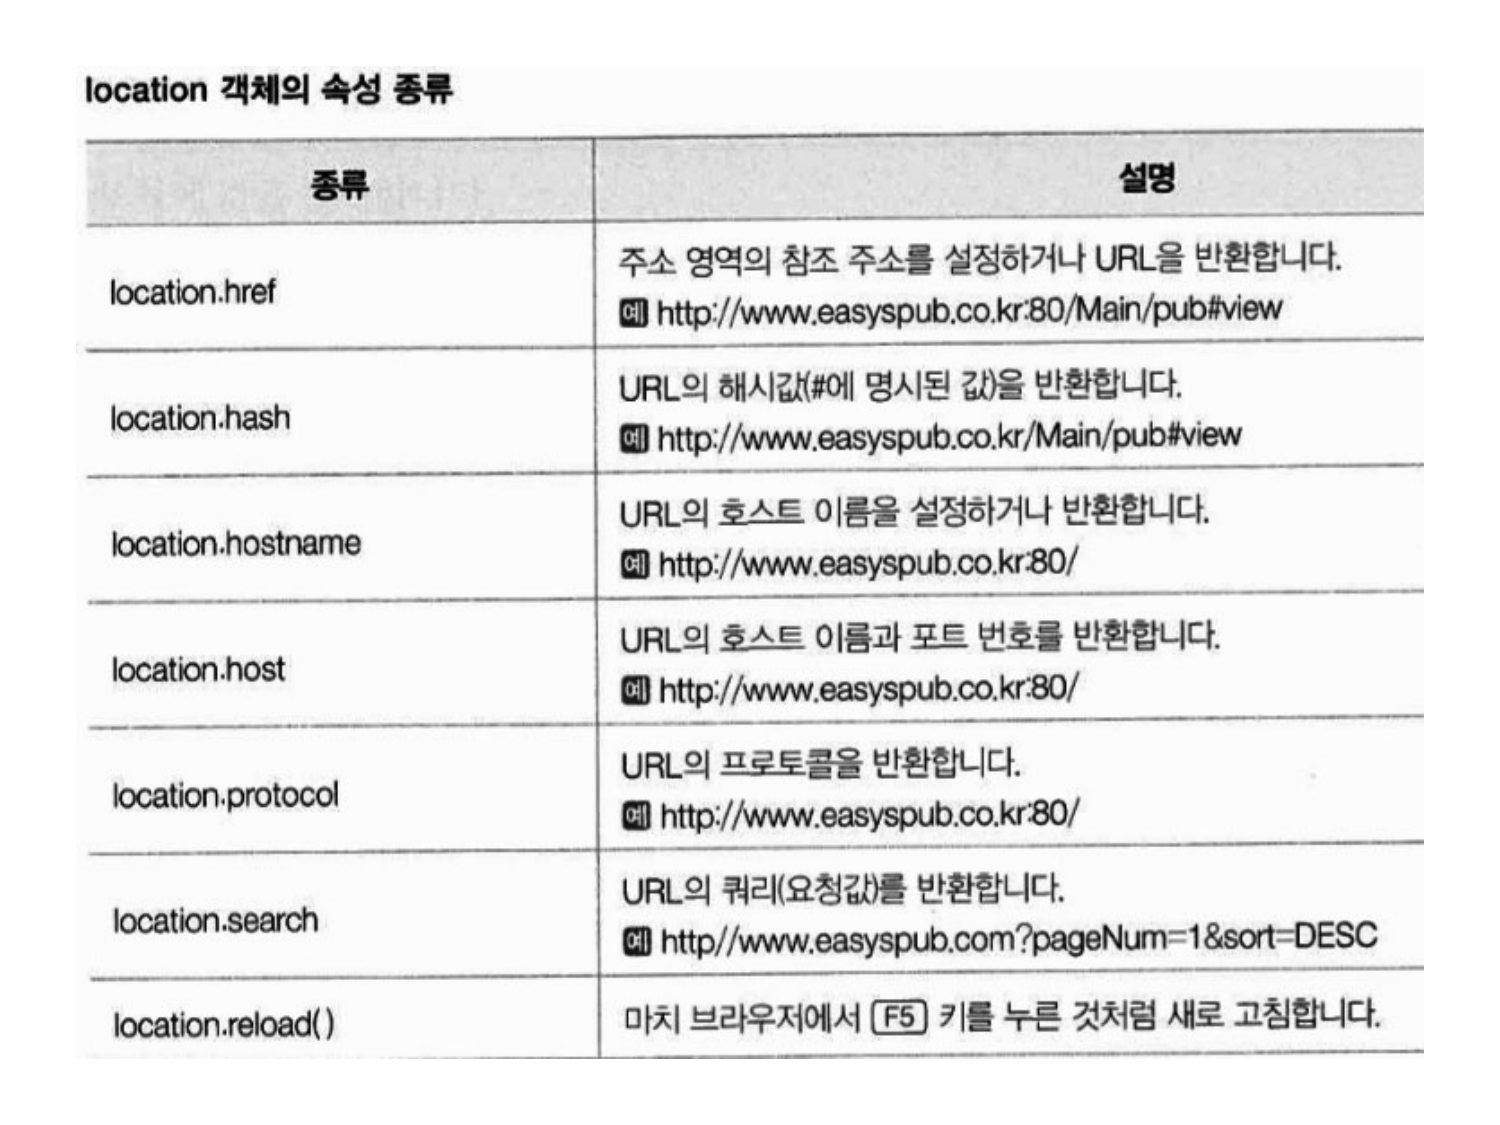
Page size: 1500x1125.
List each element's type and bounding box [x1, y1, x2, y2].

picture [75, 66, 1424, 1059]
